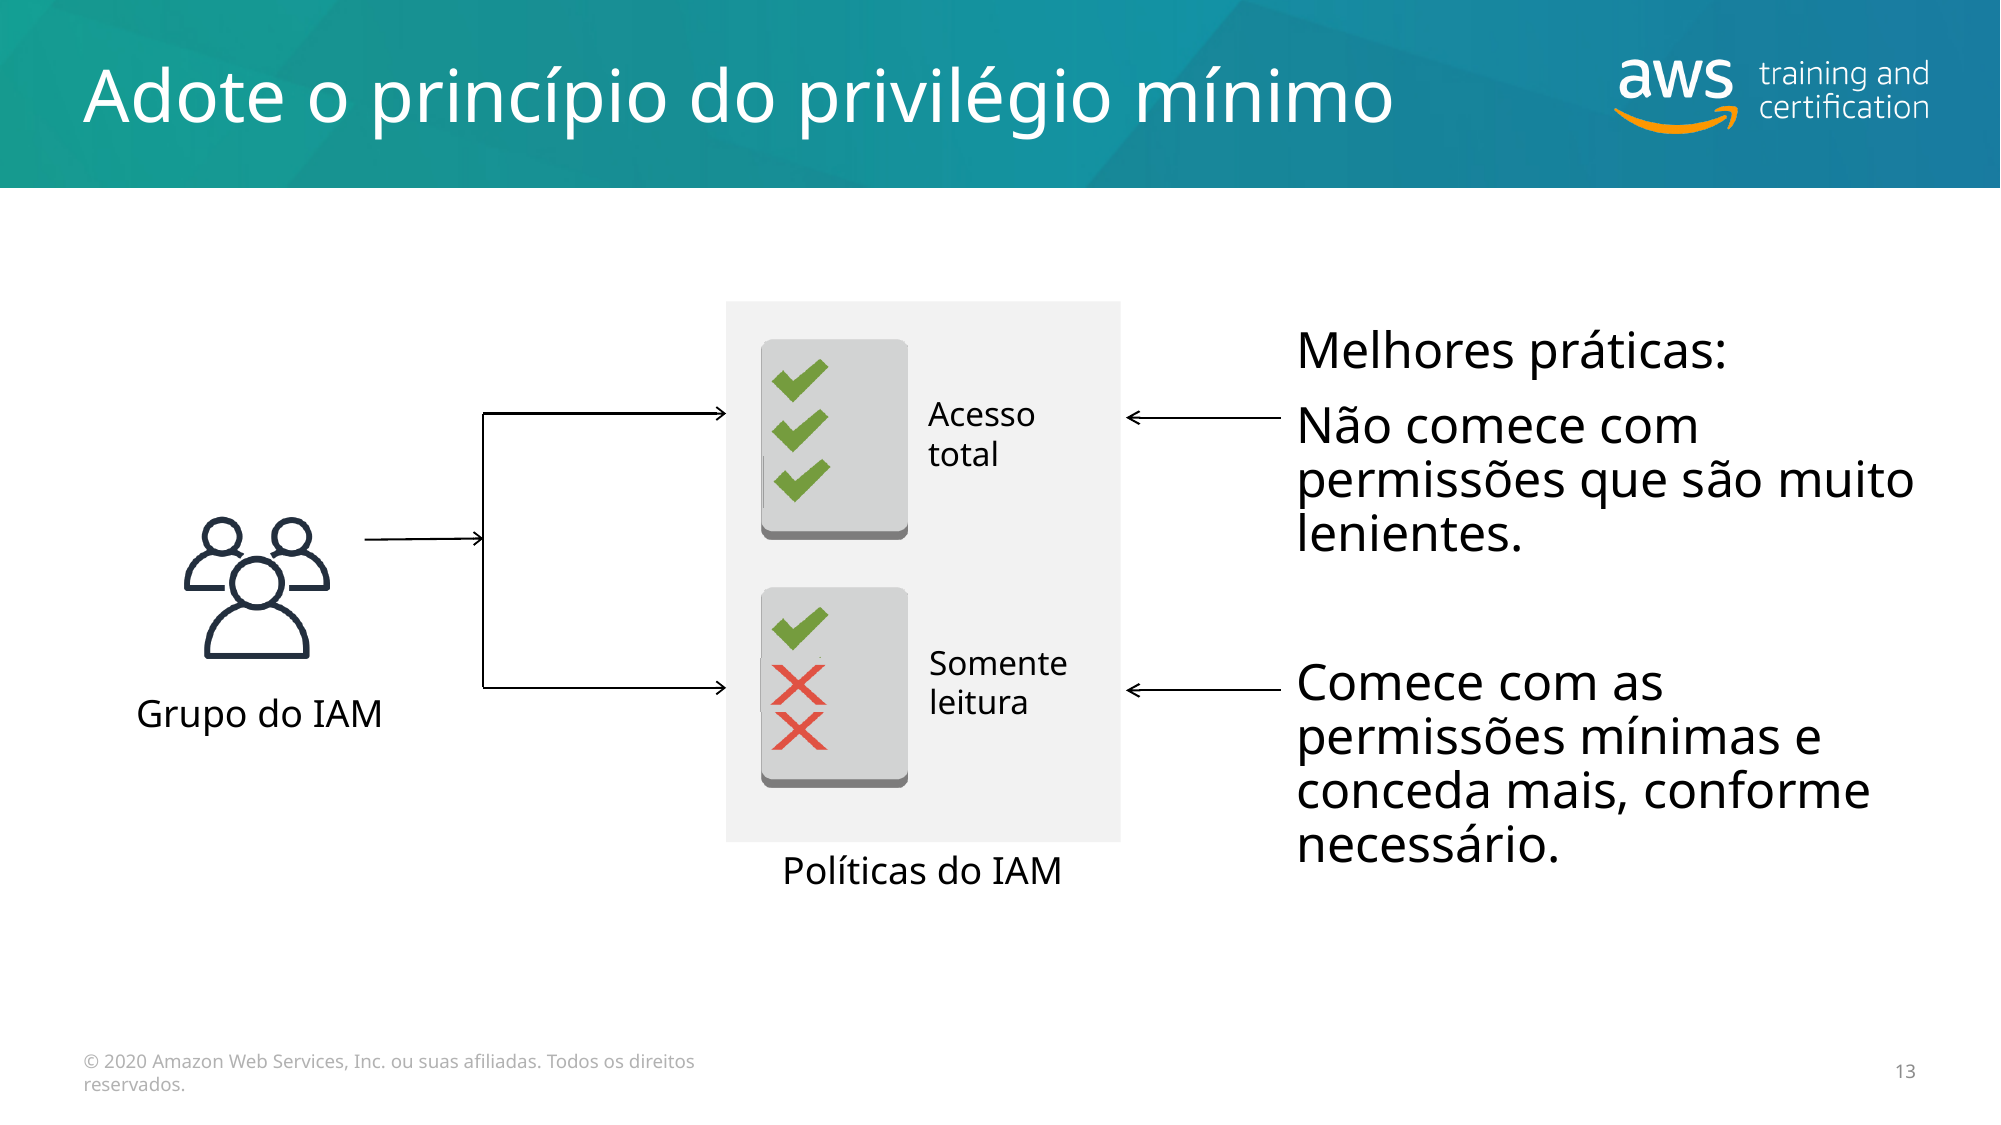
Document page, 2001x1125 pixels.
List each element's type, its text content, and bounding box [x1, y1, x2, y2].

picture [0, 0, 2000, 188]
text_box Grupo do IAM [126, 690, 393, 736]
title Adote o princípio do privilégio mínimo [68, 59, 1551, 138]
picture [179, 512, 334, 663]
slide_number 13 [1481, 1042, 1932, 1103]
picture [758, 587, 910, 788]
list Melhores práticas: Não comece com permissões que são muito lenientes. Comece com as permissões mínimas e conceda mais, conforme necessário. [1281, 317, 1961, 967]
picture [759, 339, 910, 540]
text_box Somente leitura [929, 641, 1085, 722]
footer © 2020 Amazon Web Services, Inc. ou suas afiliadas. Todos os direitos reservados. [68, 1042, 795, 1103]
text_box Políticas do IAM [751, 846, 1095, 892]
text_box [726, 301, 1121, 843]
text_box Acesso total [928, 392, 1106, 473]
